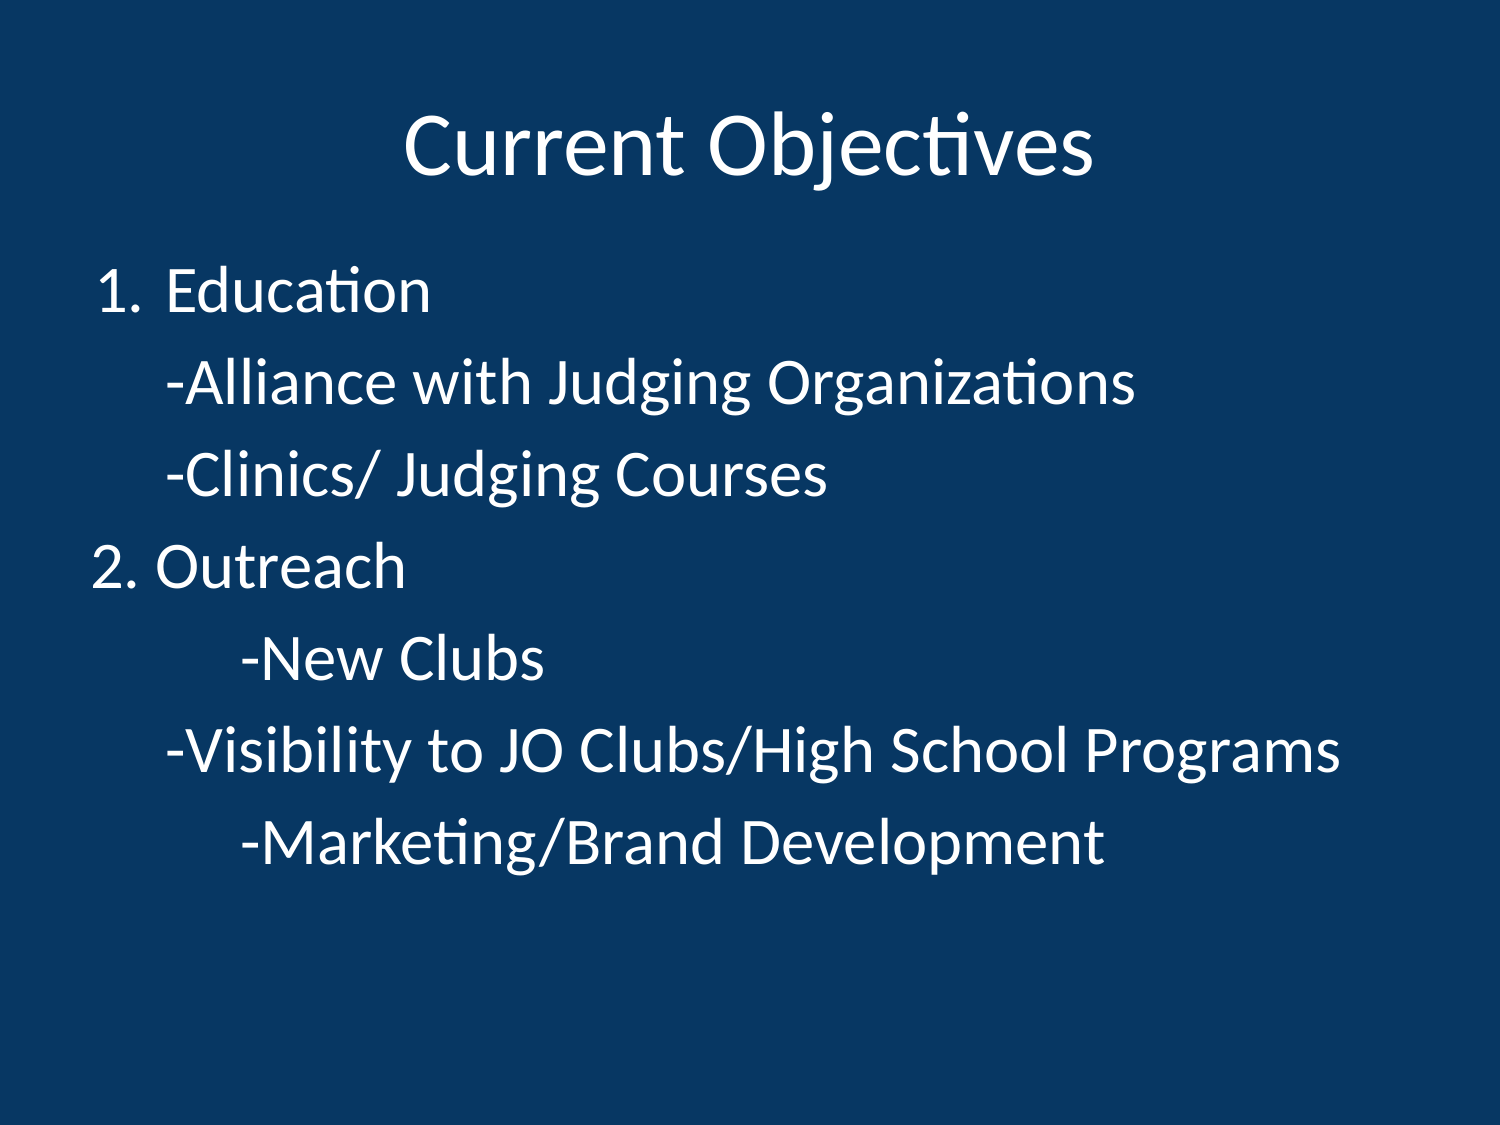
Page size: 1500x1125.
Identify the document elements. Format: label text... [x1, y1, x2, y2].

title Current Objectives [75, 45, 1425, 218]
list Education -Alliance with Judging Organizations -Clinics/ Judging Courses 2. Outreach -New Clubs -Visibility to JO Clubs/High School Programs -Marketing/Brand Development [75, 218, 1425, 962]
